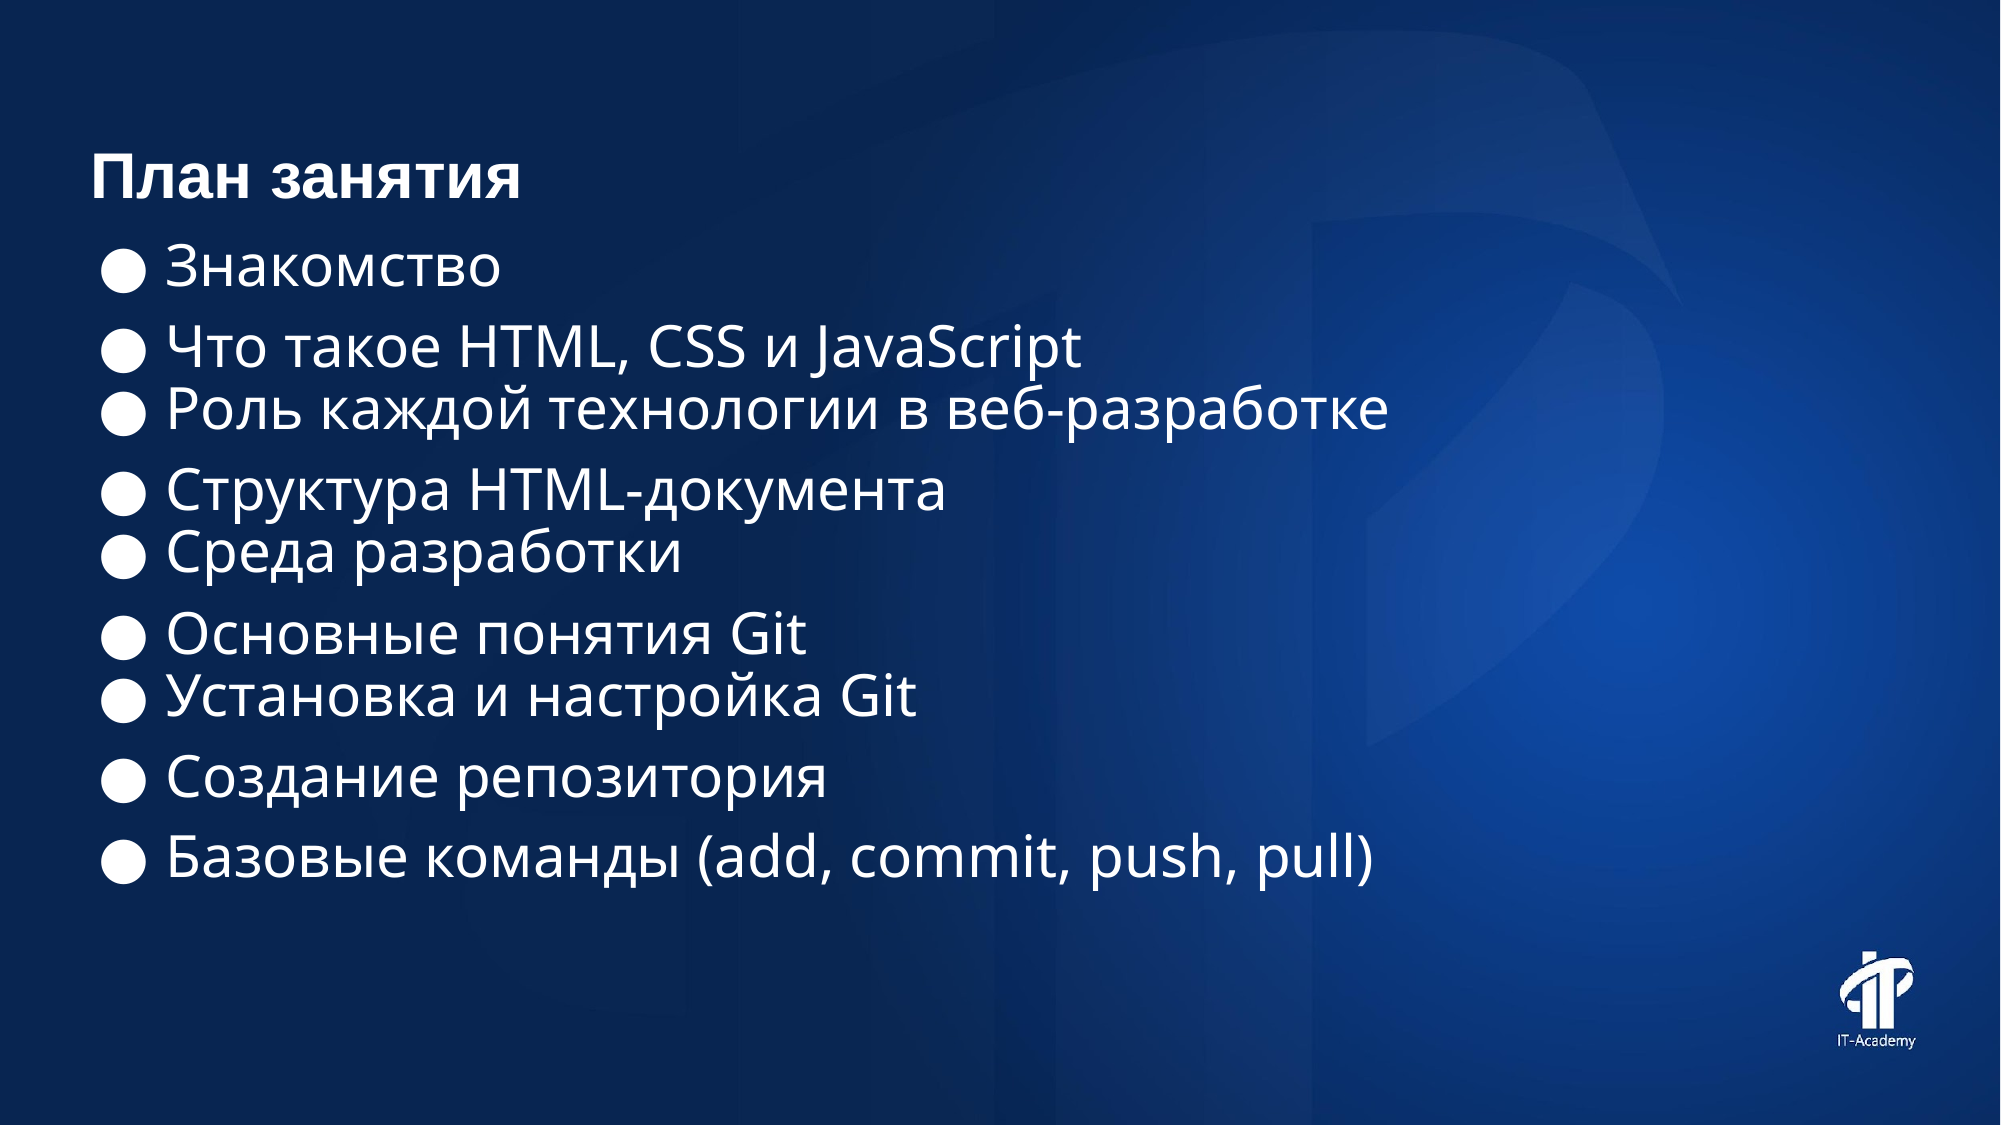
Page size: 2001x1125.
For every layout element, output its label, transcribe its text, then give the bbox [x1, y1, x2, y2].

subtitle План занятия [75, 135, 1736, 222]
picture [0, 0, 2001, 1125]
text_box Знакомство Что такое HTML, CSS и JavaScript Роль каждой технологии в веб-разработке Структура HTML-документа Среда разработки Основные понятия Git Установка и настройка Git Создание репозитория Базовые команды (add, commit, push, pull) [75, 228, 1576, 922]
